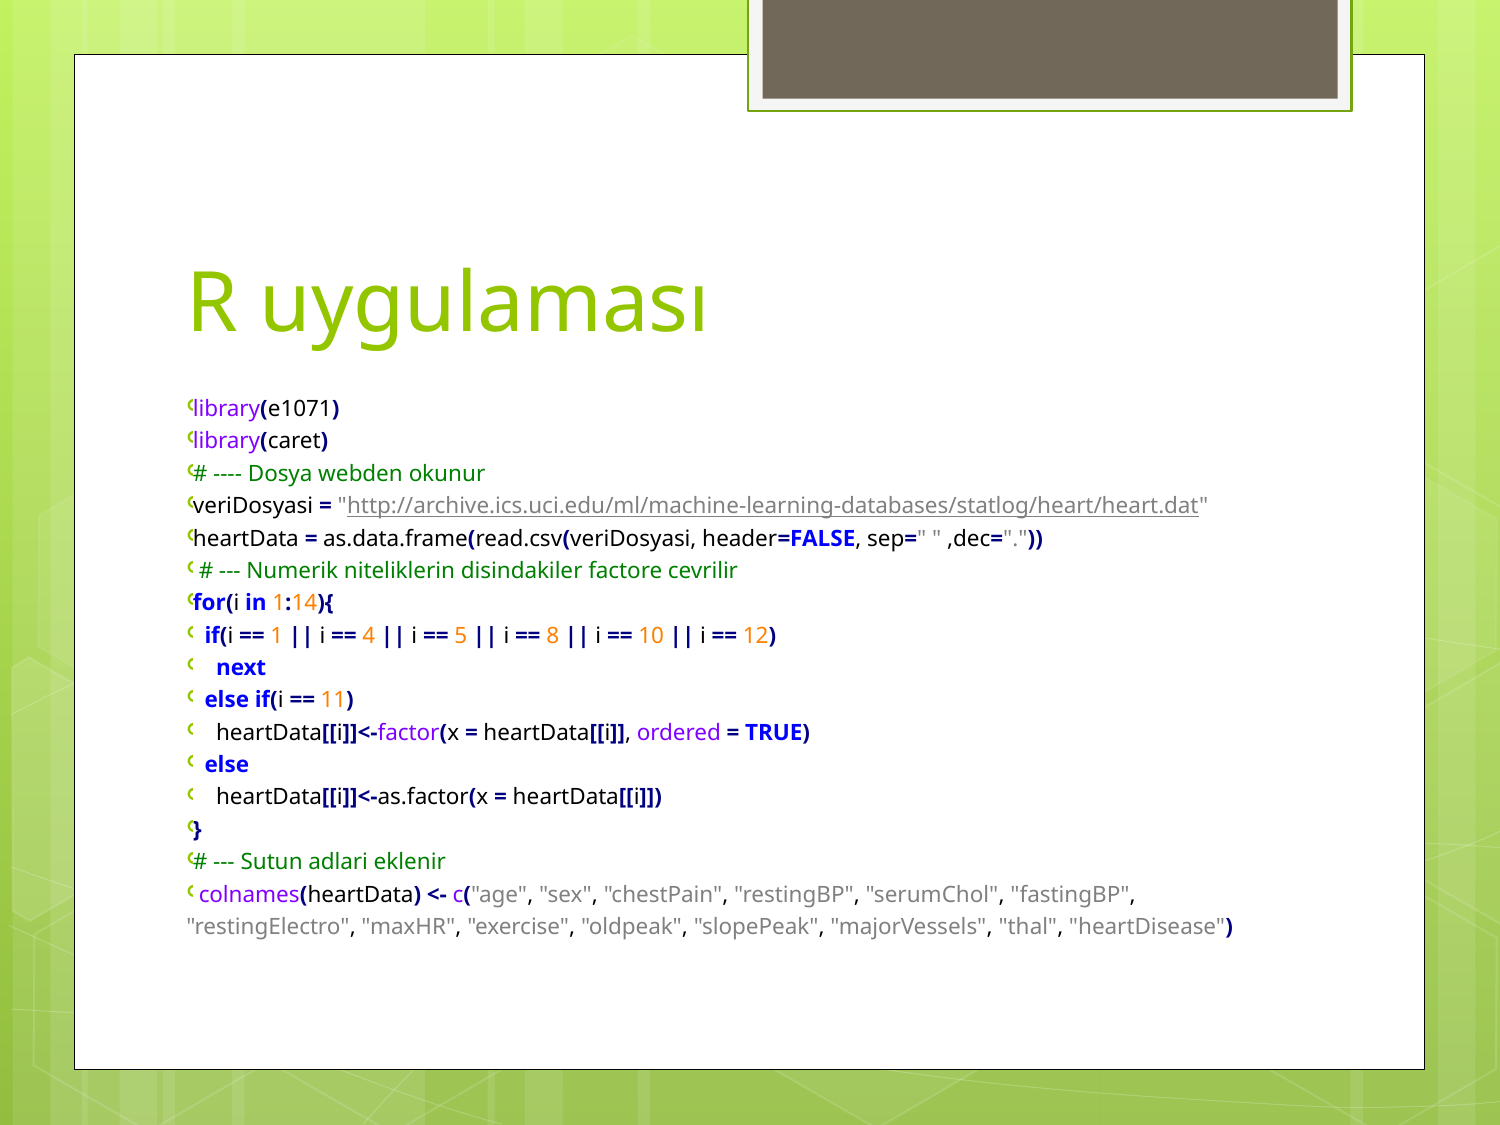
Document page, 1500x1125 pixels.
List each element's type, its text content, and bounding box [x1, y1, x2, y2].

list library(e1071) library(caret) # ---- Dosya webden okunur veriDosyasi = "http://archive.ics.uci.edu/ml/machine-learning-databases/statlog/heart/heart.dat" heartData = as.data.frame(read.csv(veriDosyasi, header=FALSE, sep=" " ,dec=".")) # --- Numerik niteliklerin disindakiler factore cevrilir for(i in 1:14){ if(i == 1 || i == 4 || i == 5 || i == 8 || i == 10 || i == 12) next else if(i == 11) heartData[[i]]<-factor(x = heartData[[i]], ordered = TRUE) else heartData[[i]]<-as.factor(x = heartData[[i]]) } # --- Sutun adlari eklenir colnames(heartData) <- c("age", "sex", "chestPain", "restingBP", "serumChol", "fastingBP", "restingElectro", "maxHR", "exercise", "oldpeak", "slopePeak", "majorVessels", "thal", "heartDisease") [171, 381, 1283, 957]
title R uygulaması [171, 168, 1324, 357]
